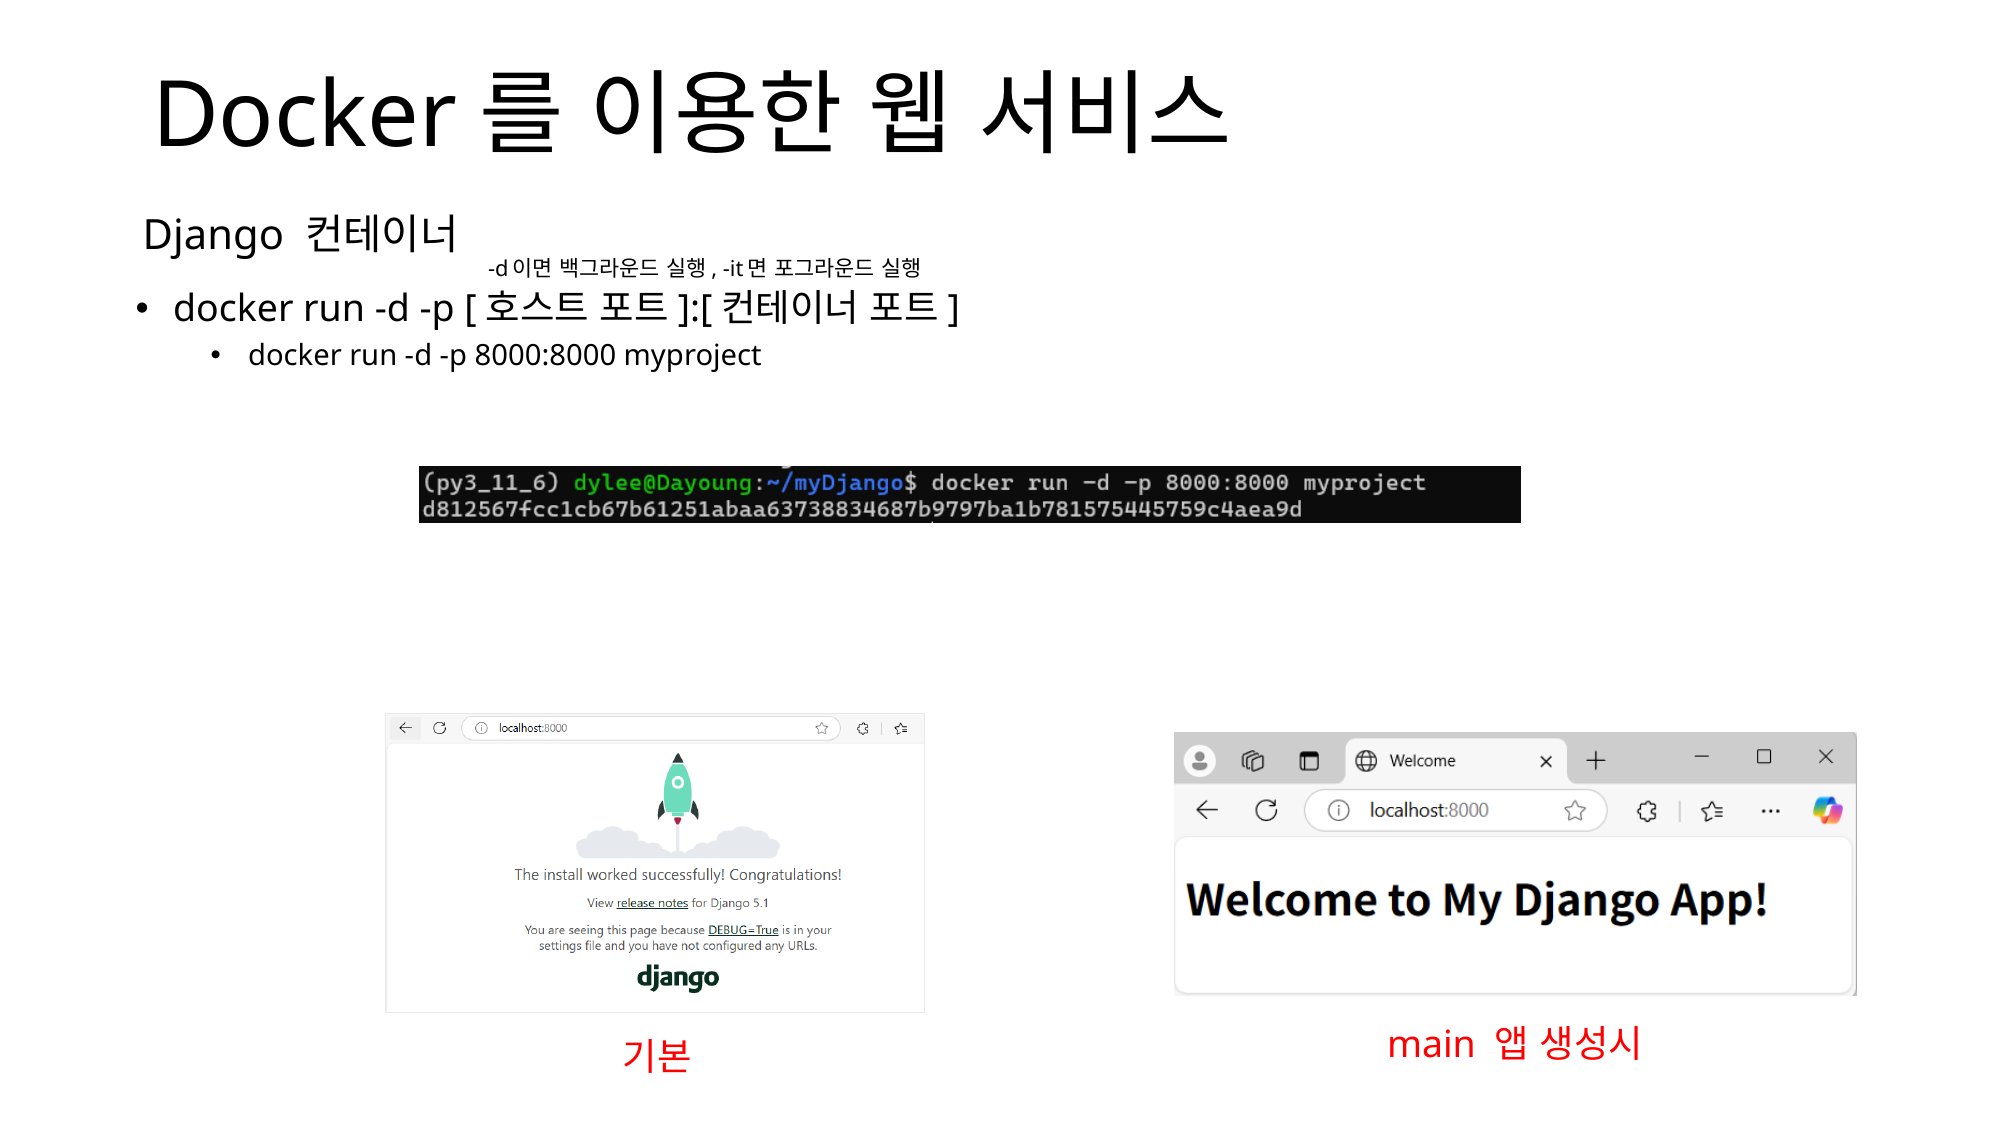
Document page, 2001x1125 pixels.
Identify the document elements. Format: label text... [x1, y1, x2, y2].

list docker run -d -p [호스트 포트]:[컨테이너 포트] docker run -d -p 8000:8000 myproject [120, 281, 1820, 407]
picture [385, 713, 925, 1013]
text_box main 앱 생성시 [1372, 1012, 1659, 1073]
text_box 기본 [607, 1026, 707, 1086]
text_box Django 컨테이너 [127, 200, 1293, 266]
text_box Docker를 이용한 웹 서비스 [137, 59, 1897, 201]
text_box -d이면 백그라운드 실행, -it면 포그라운드 실행 [473, 250, 1118, 289]
picture [1173, 731, 1857, 997]
picture [418, 466, 1522, 524]
